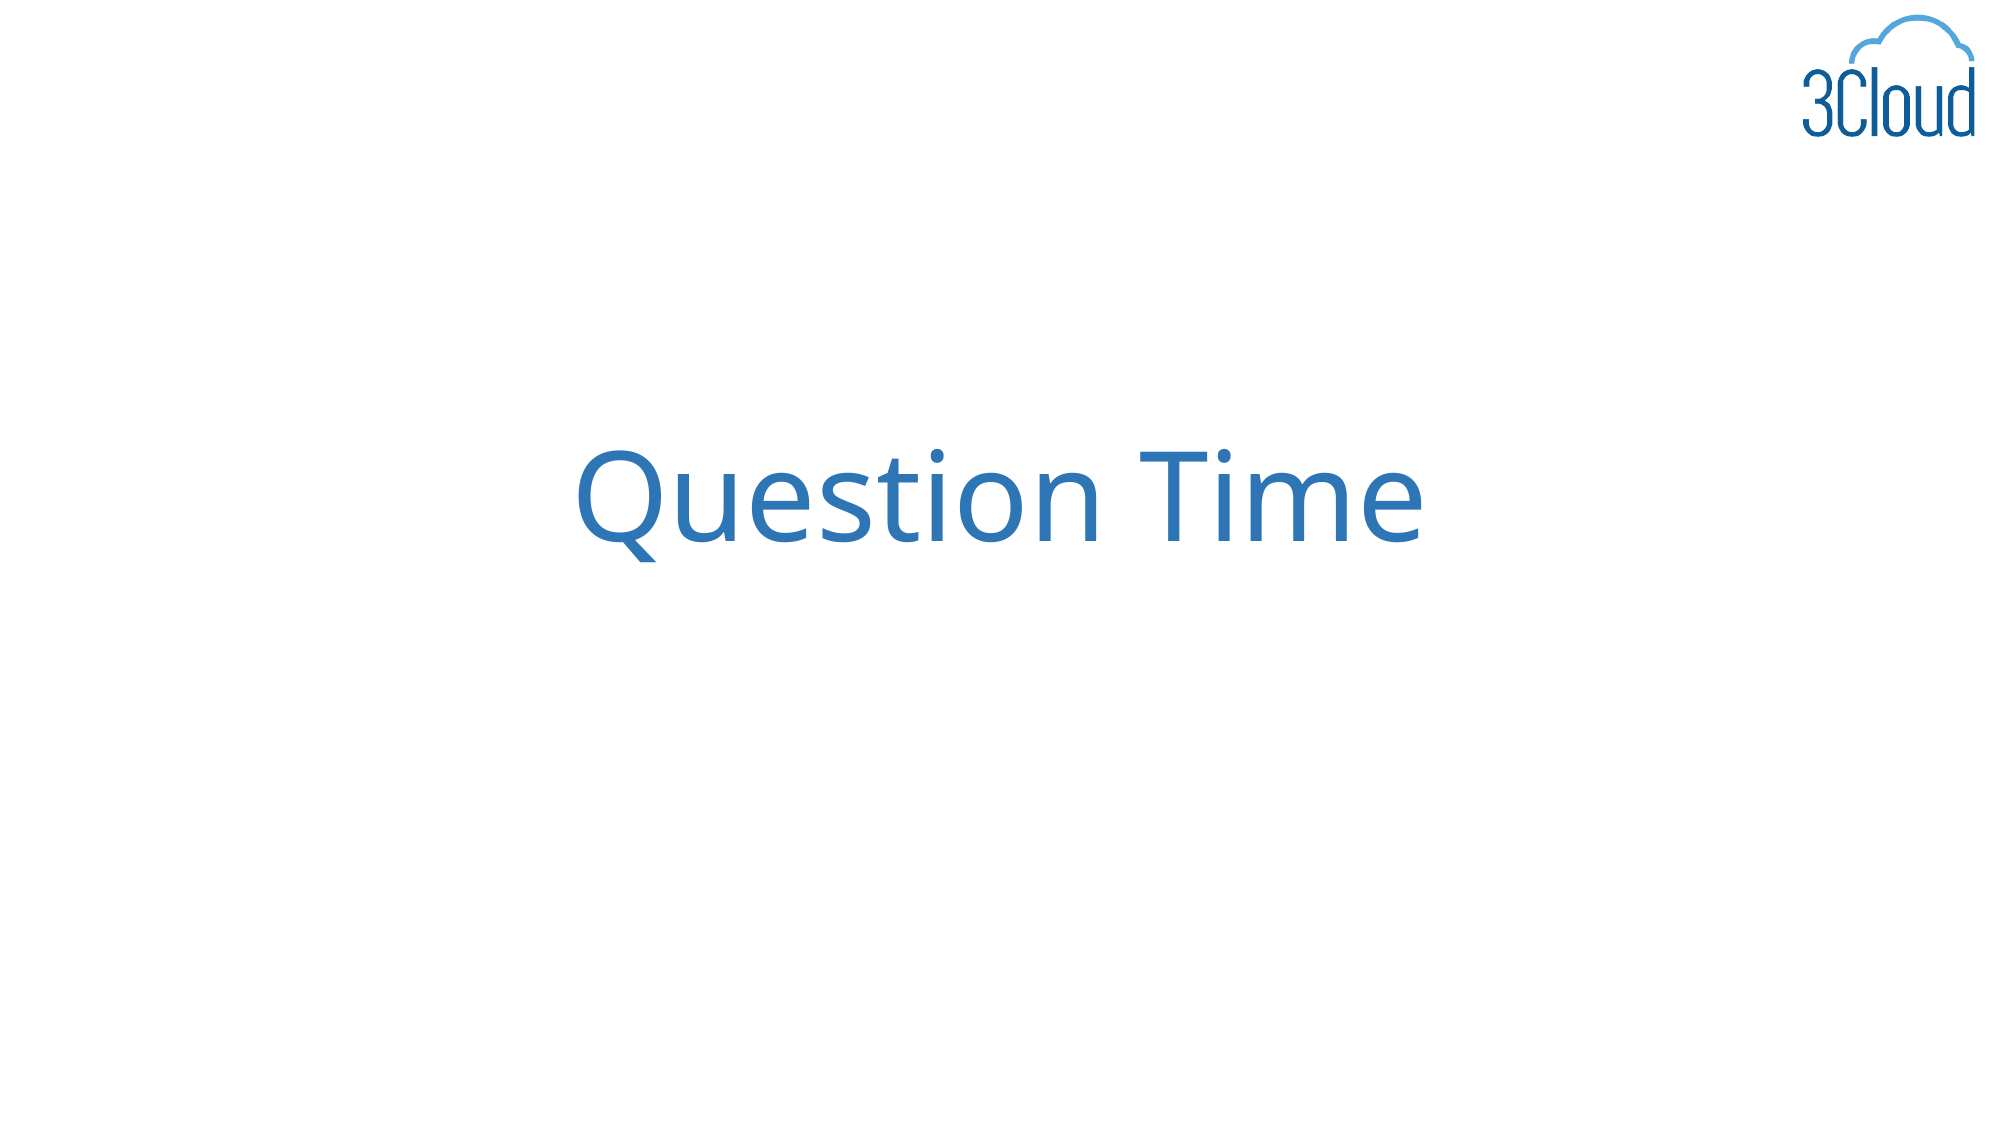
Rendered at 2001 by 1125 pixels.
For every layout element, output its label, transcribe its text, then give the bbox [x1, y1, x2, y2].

title Question Time [249, 184, 1750, 576]
picture [1781, 0, 2000, 160]
